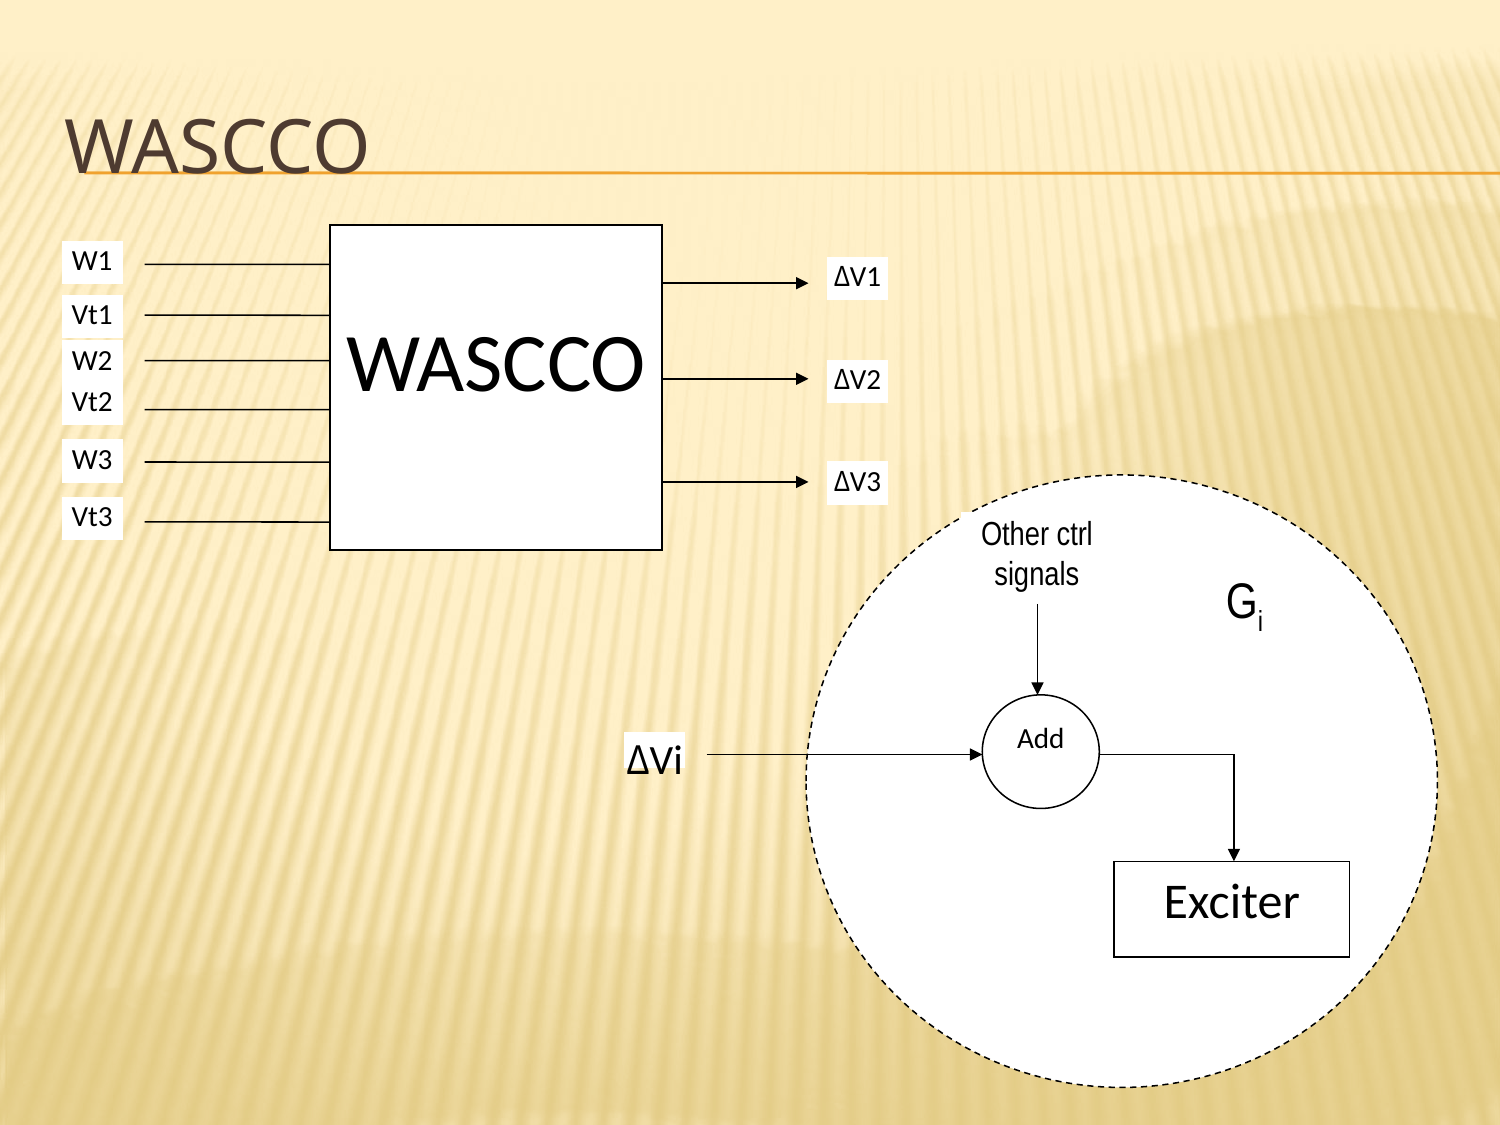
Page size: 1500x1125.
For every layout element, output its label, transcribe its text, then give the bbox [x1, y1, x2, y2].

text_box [49, 219, 1451, 1110]
title WASCCO [50, 75, 1475, 213]
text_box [624, 474, 1438, 1088]
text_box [62, 224, 888, 551]
